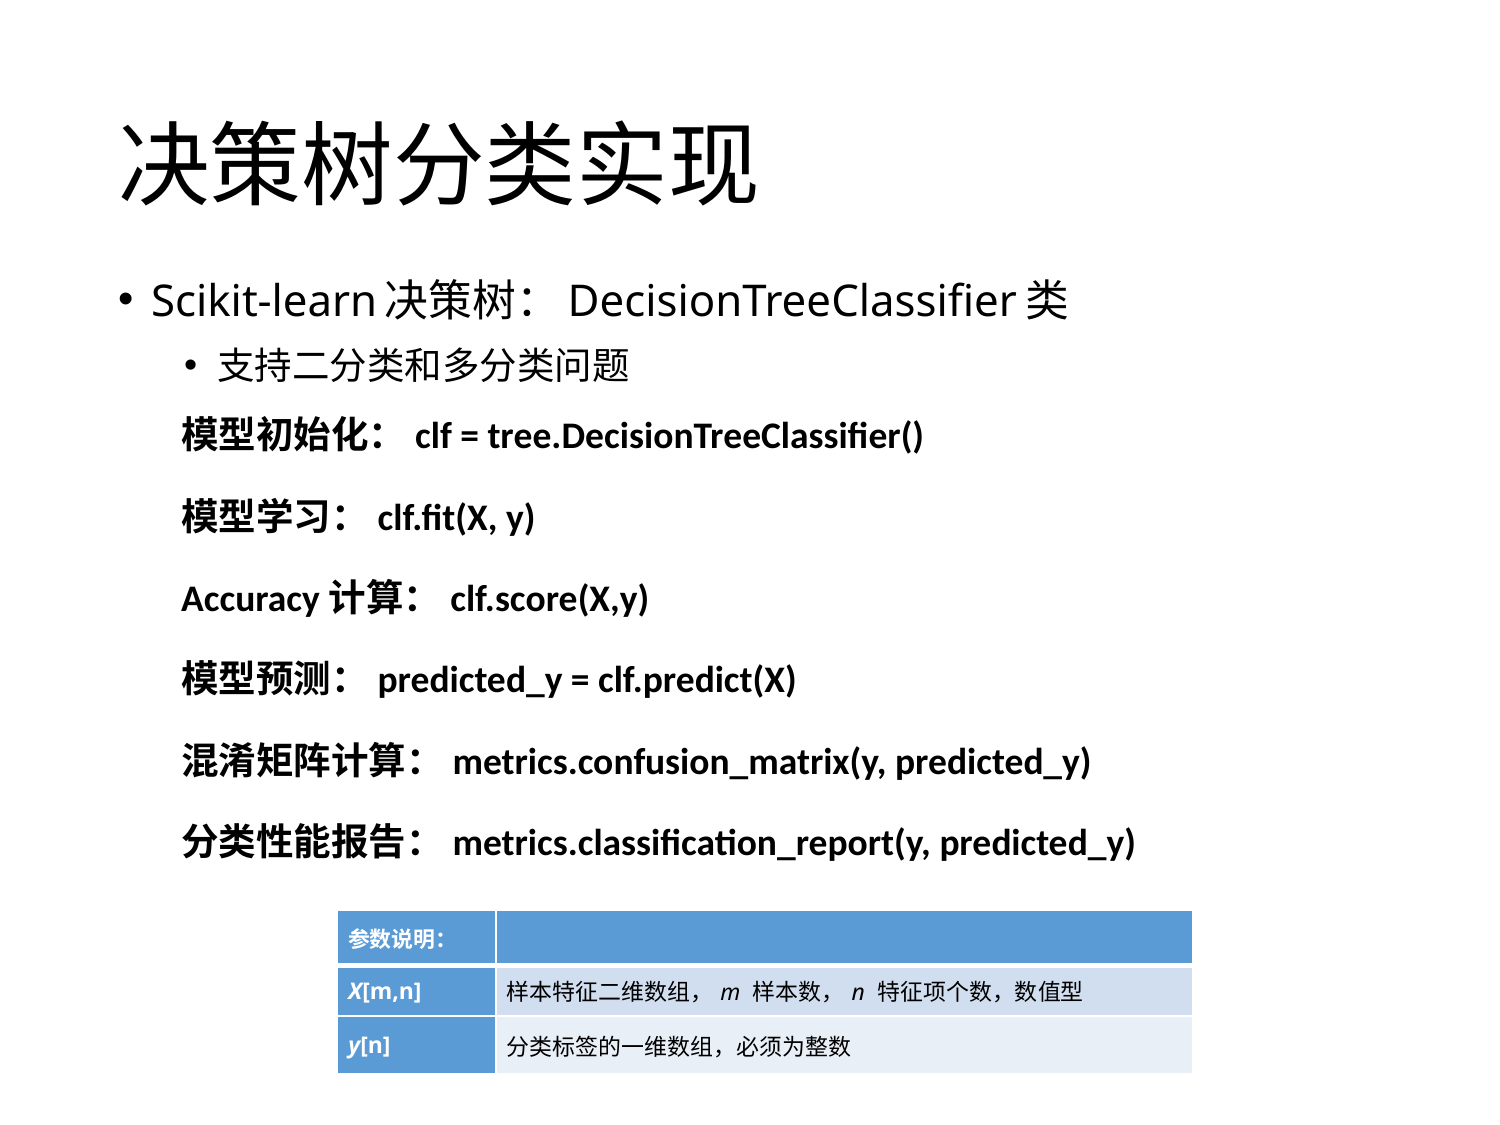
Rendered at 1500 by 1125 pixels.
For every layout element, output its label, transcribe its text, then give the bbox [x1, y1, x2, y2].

table_cell y[n] [338, 1017, 495, 1073]
text_box 模型初始化：clf = tree.DecisionTreeClassifier() 模型学习：clf.fit(X, y) Accuracy计算：clf.score(X,y) 模型预测：predicted_y = clf.predict(X) 混淆矩阵计算：metrics.confusion_matrix(y, predicted_y) 分类性能报告：metrics.classification_report(y, predicted_y) [72, 392, 1397, 871]
table_cell 样本特征二维数组，m 样本数，n 特征项个数，数值型 [497, 968, 1192, 1015]
table_cell 分类标签的一维数组，必须为整数 [497, 1017, 1192, 1073]
title 决策树分类实现 [103, 59, 1397, 254]
table_header [497, 911, 1192, 963]
table_cell X[m,n] [338, 968, 495, 1015]
list Scikit-learn决策树：DecisionTreeClassifier类 支持二分类和多分类问题 [103, 254, 1397, 392]
table_header 参数说明： [338, 911, 495, 963]
